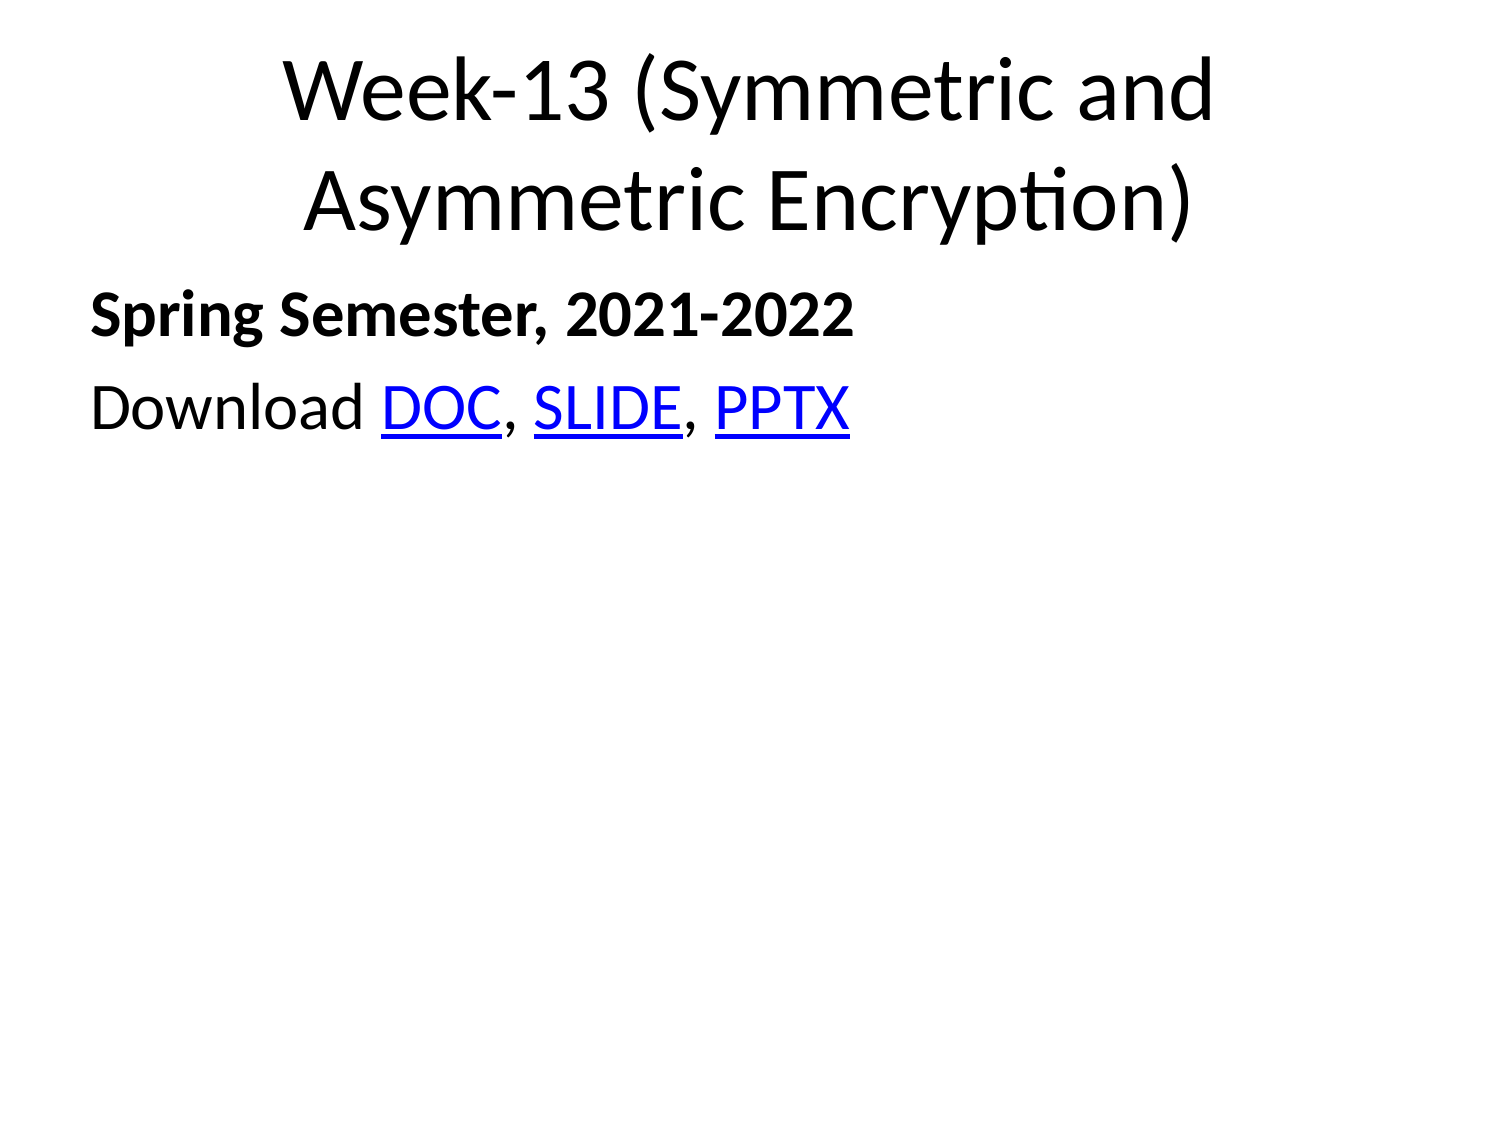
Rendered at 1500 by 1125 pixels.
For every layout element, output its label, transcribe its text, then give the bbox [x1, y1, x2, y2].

title Week-13 (Symmetric and Asymmetric Encryption) [75, 45, 1425, 233]
list Spring Semester, 2021-2022 Download DOC, SLIDE, PPTX [75, 262, 1425, 1005]
